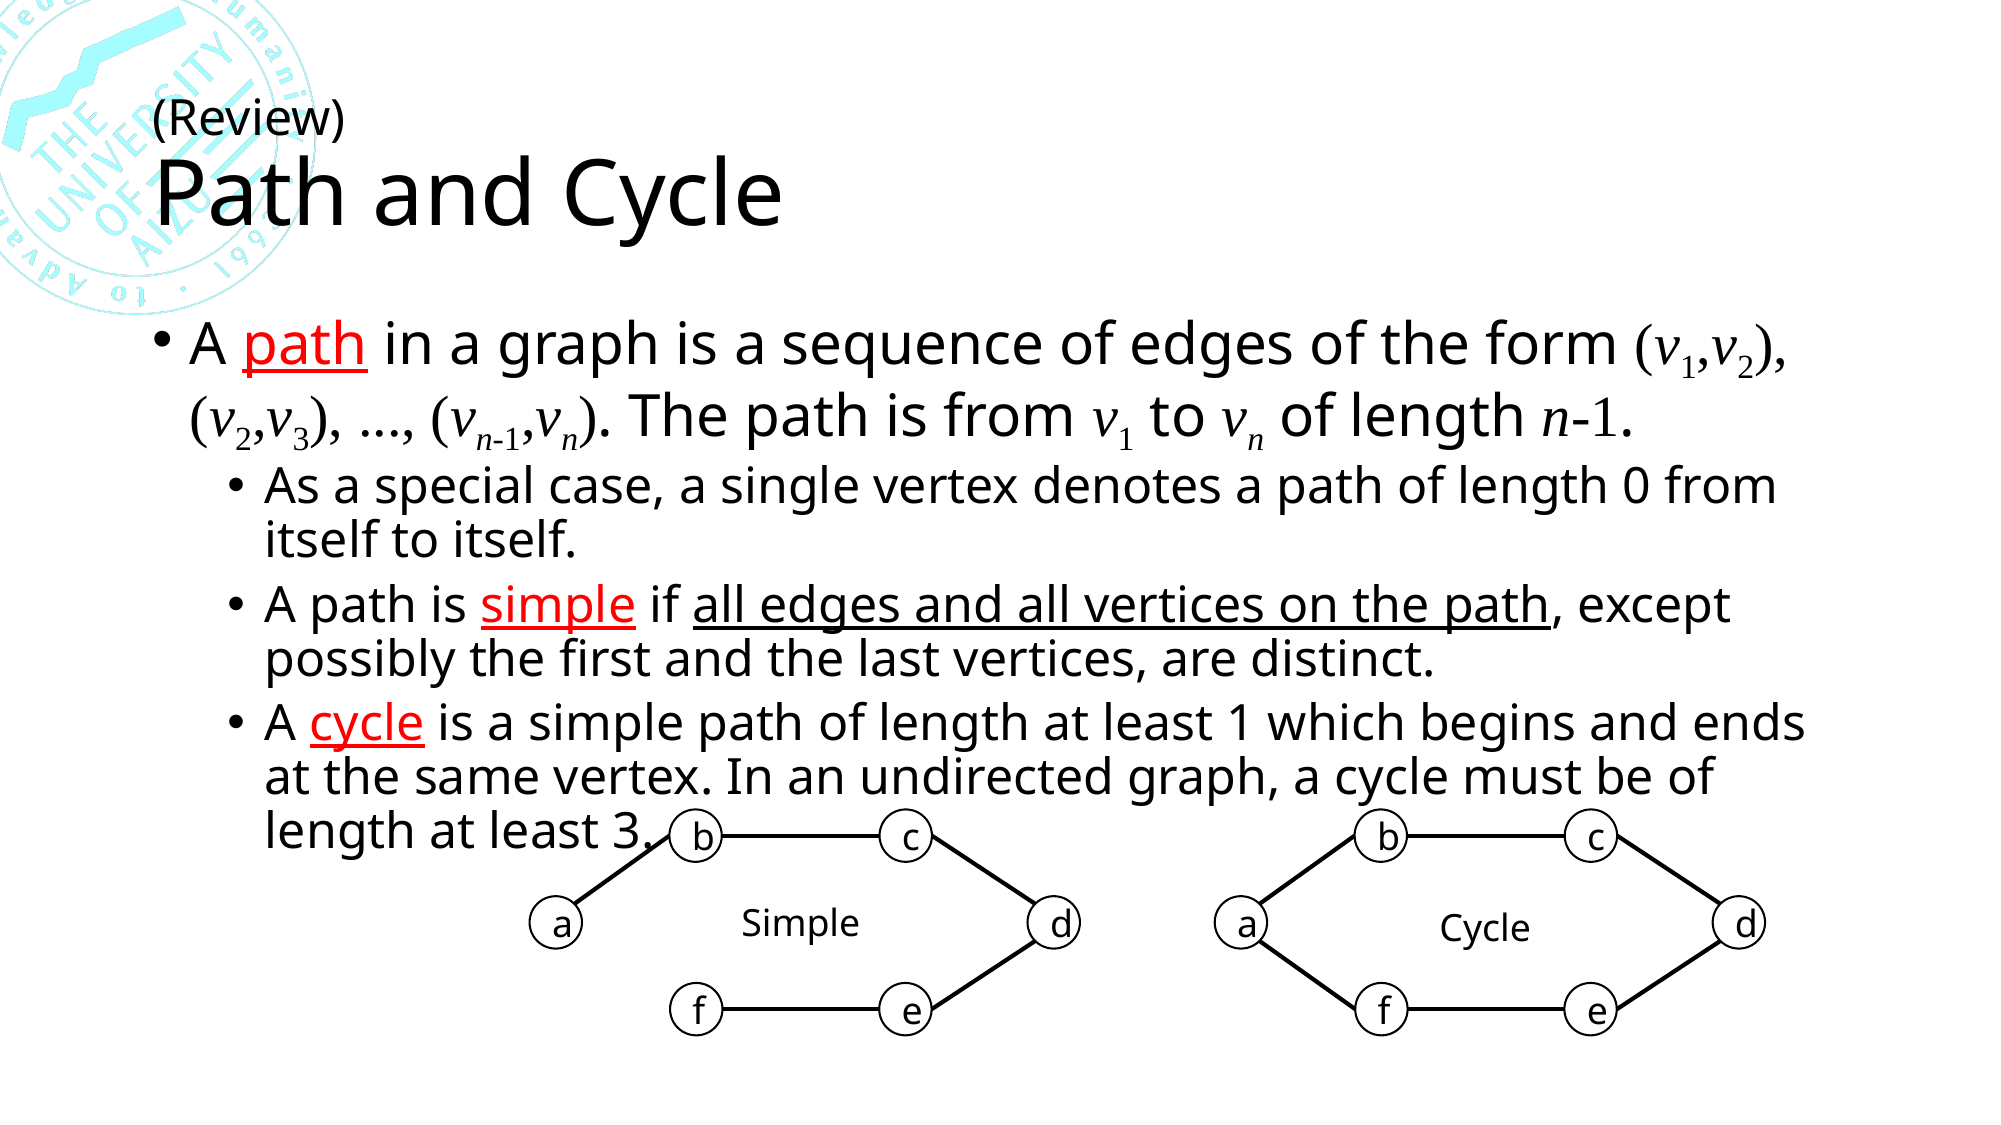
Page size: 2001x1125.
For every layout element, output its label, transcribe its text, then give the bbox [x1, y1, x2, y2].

title (Review) Path and Cycle [137, 59, 1863, 278]
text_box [529, 809, 1080, 1036]
picture [0, 0, 342, 342]
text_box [1259, 940, 1356, 1010]
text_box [1214, 809, 1766, 1036]
list A path in a graph is a sequence of edges of the form (v1,v2), (v2,v3), ..., (vn-1,vn). The path is from v1 to vn of length n-1. As a special case, a single vertex denotes a path of length 0 from itself to itself. A path is simple if all edges and all vertices on the path, except possibly the first and the last vertices, are distinct. A cycle is a simple path of length at least 1 which begins and ends at the same vertex. In an undirected graph, a cycle must be of length at least 3. [137, 299, 1863, 1014]
